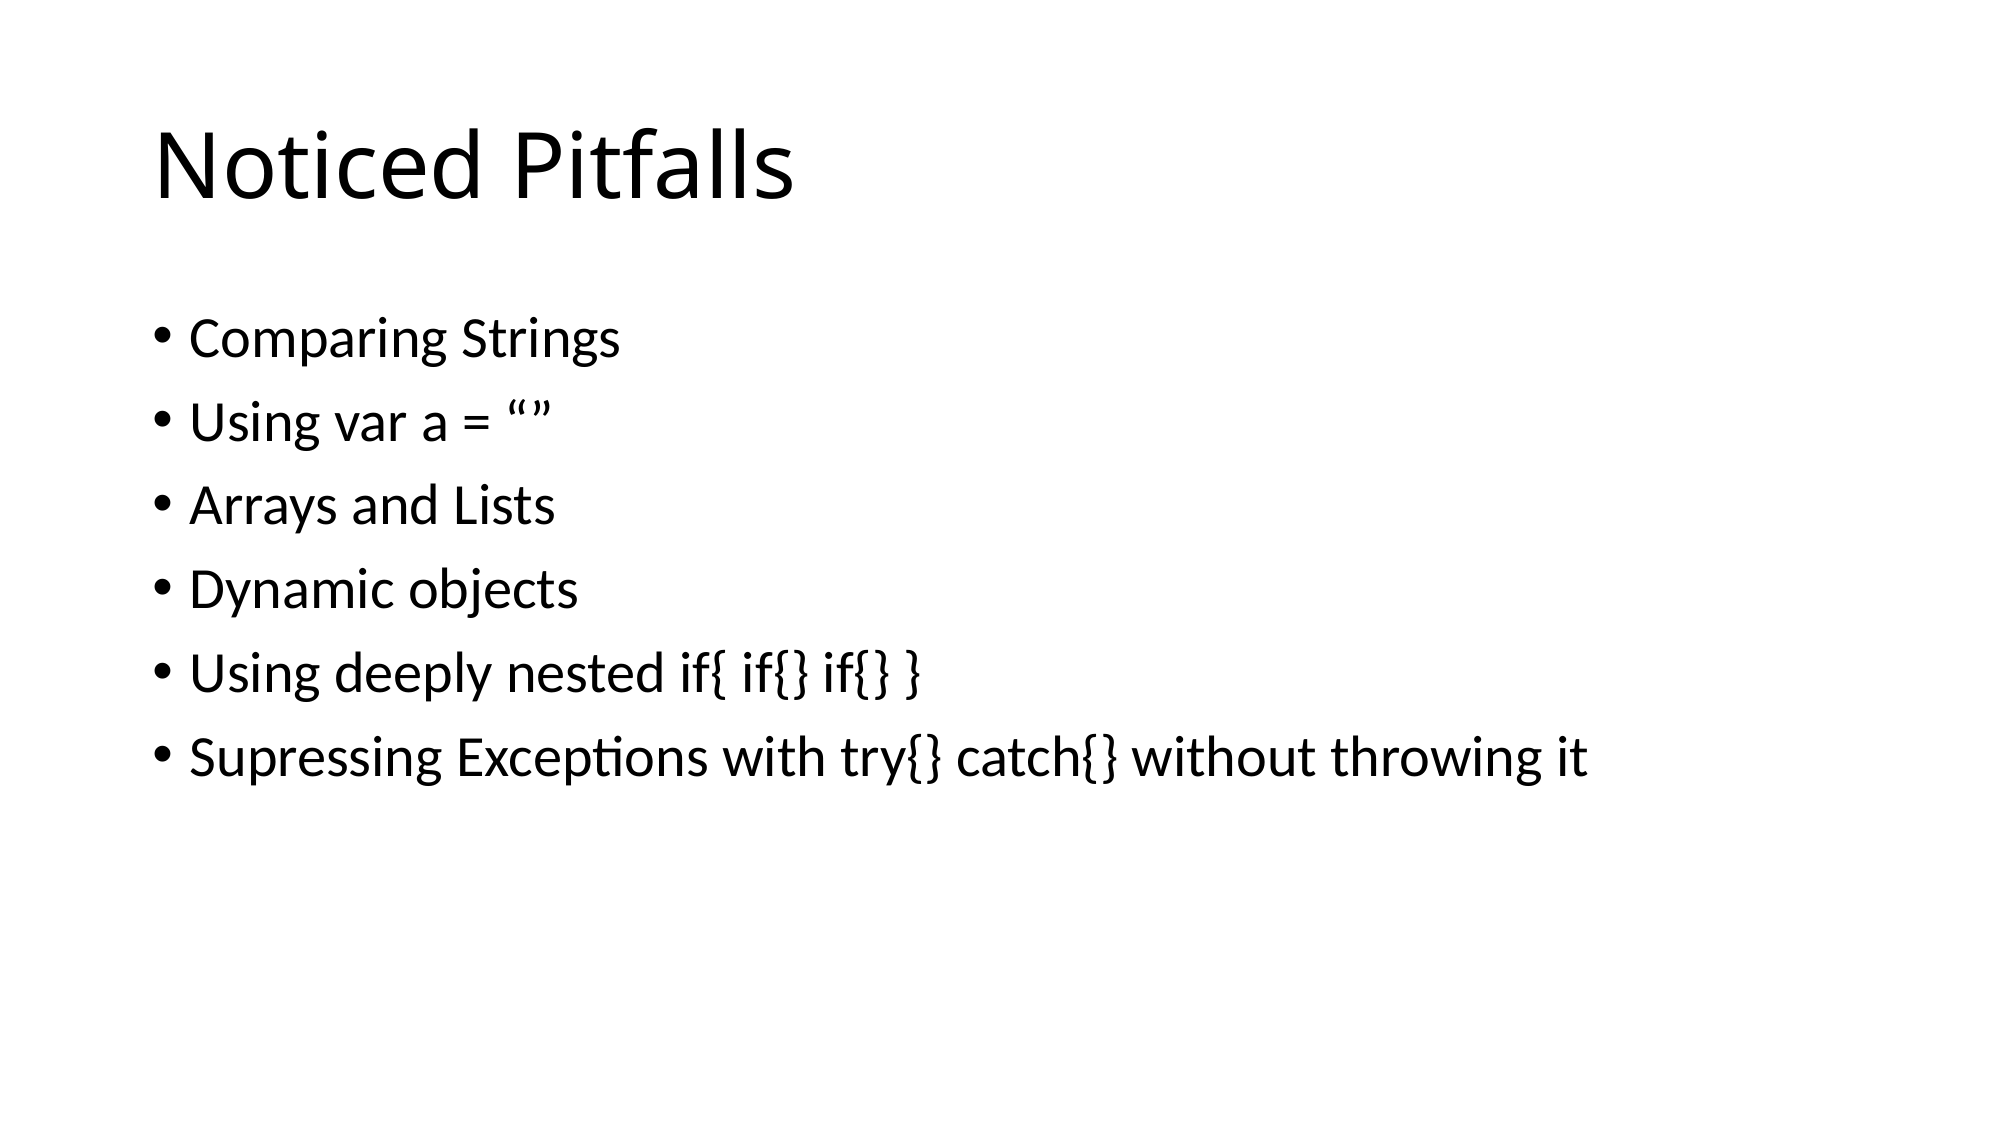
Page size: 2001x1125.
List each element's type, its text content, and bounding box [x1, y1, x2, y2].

title Noticed Pitfalls [137, 59, 1863, 278]
list Comparing Strings Using var a = “” Arrays and Lists Dynamic objects Using deeply nested if{ if{} if{} } Supressing Exceptions with try{} catch{} without throwing it [137, 299, 1863, 1014]
